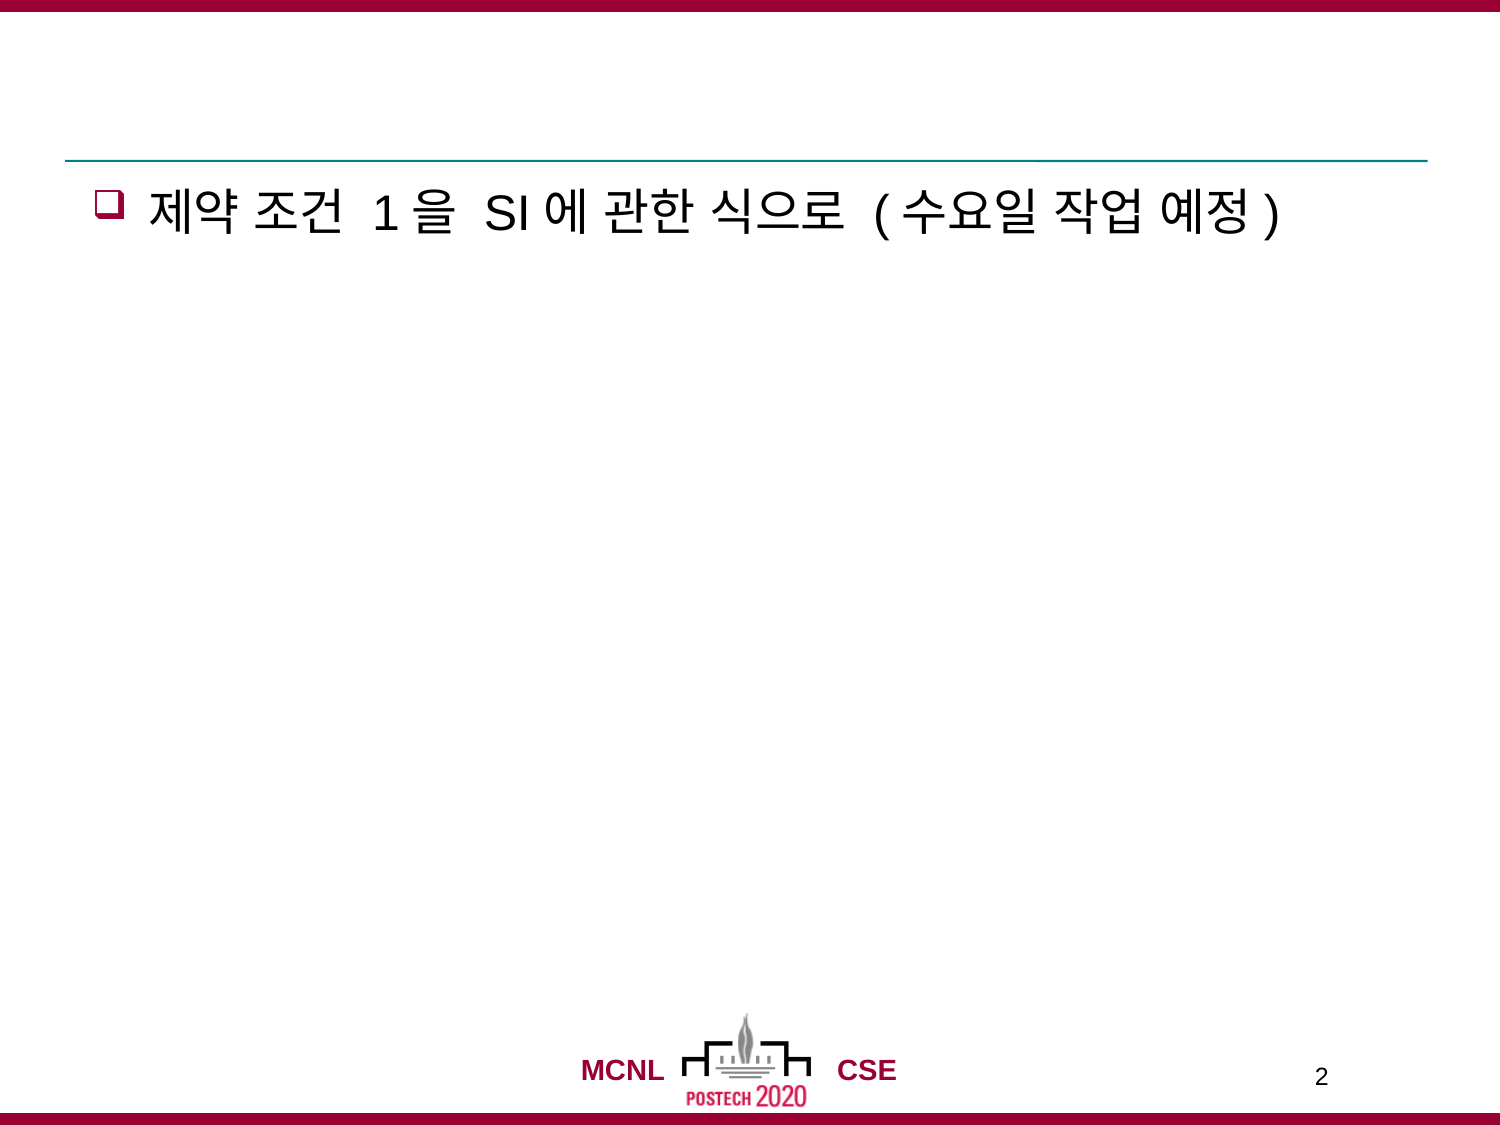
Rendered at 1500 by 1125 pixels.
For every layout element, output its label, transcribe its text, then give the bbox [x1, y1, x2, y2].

picture [672, 1024, 820, 1111]
list 제약 조건 1을 SI에 관한 식으로 (수요일 작업 예정) [76, 172, 1427, 1024]
slide_number 2 [1299, 1052, 1425, 1113]
